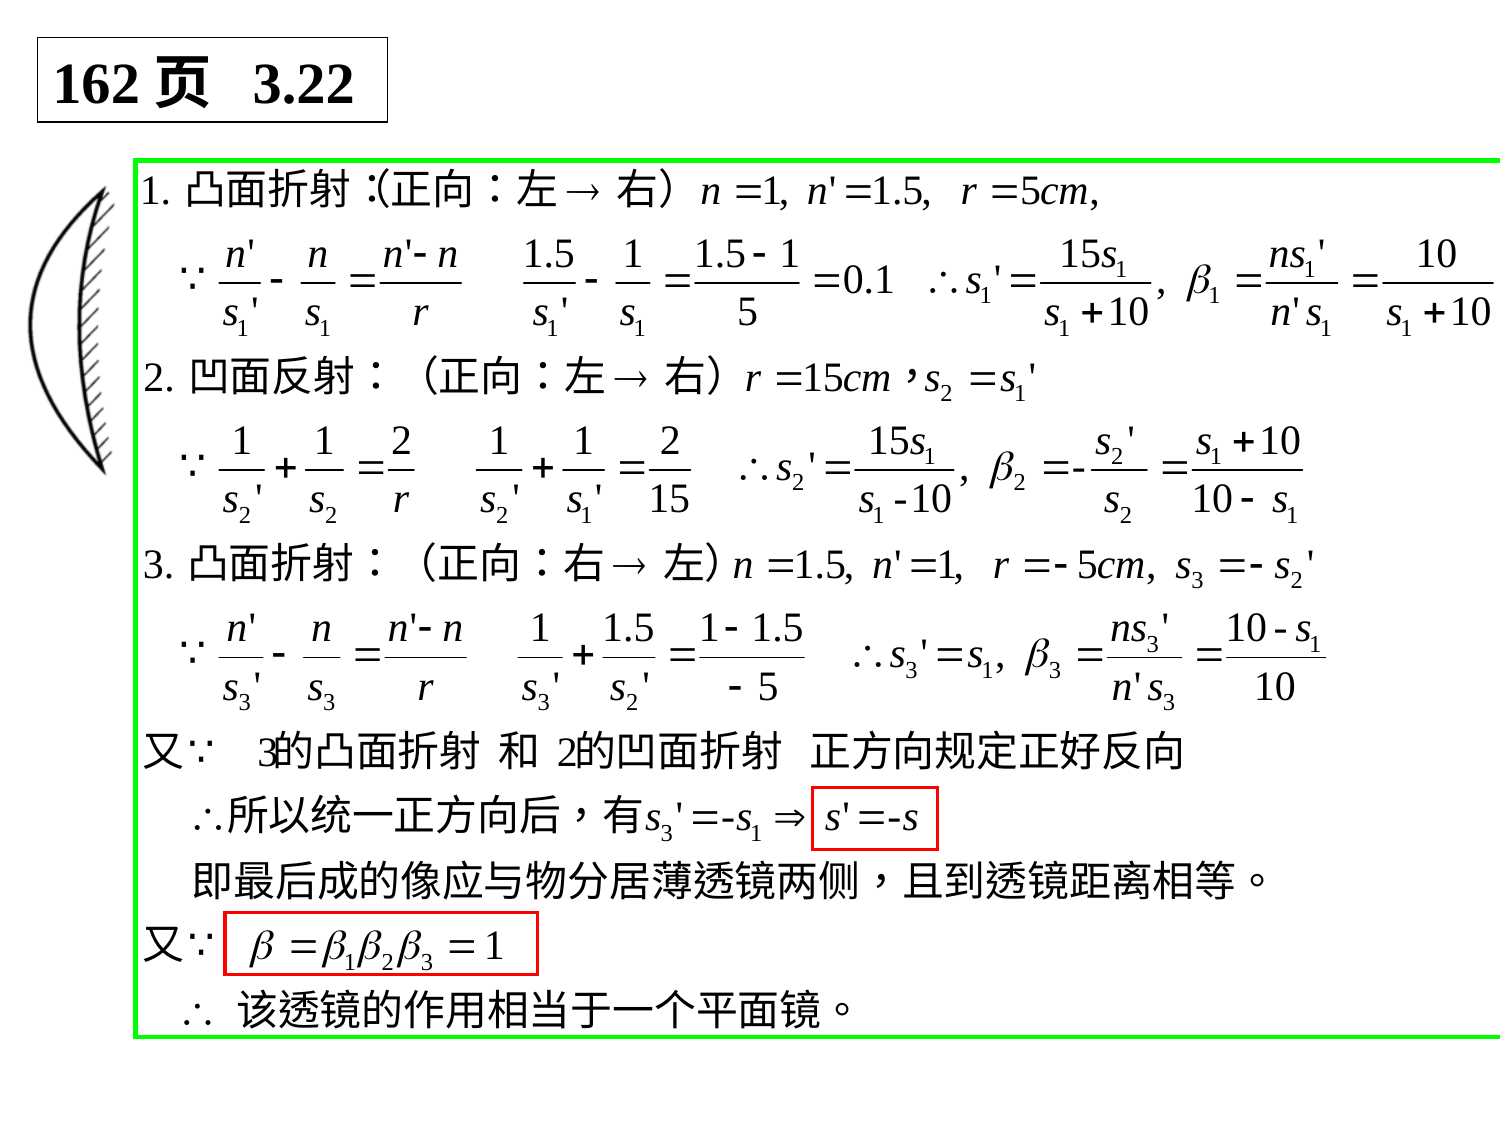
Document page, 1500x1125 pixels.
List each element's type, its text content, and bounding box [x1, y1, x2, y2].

text_box 162页 3.22 [37, 37, 388, 123]
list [137, 162, 1500, 1036]
picture [0, 174, 137, 477]
